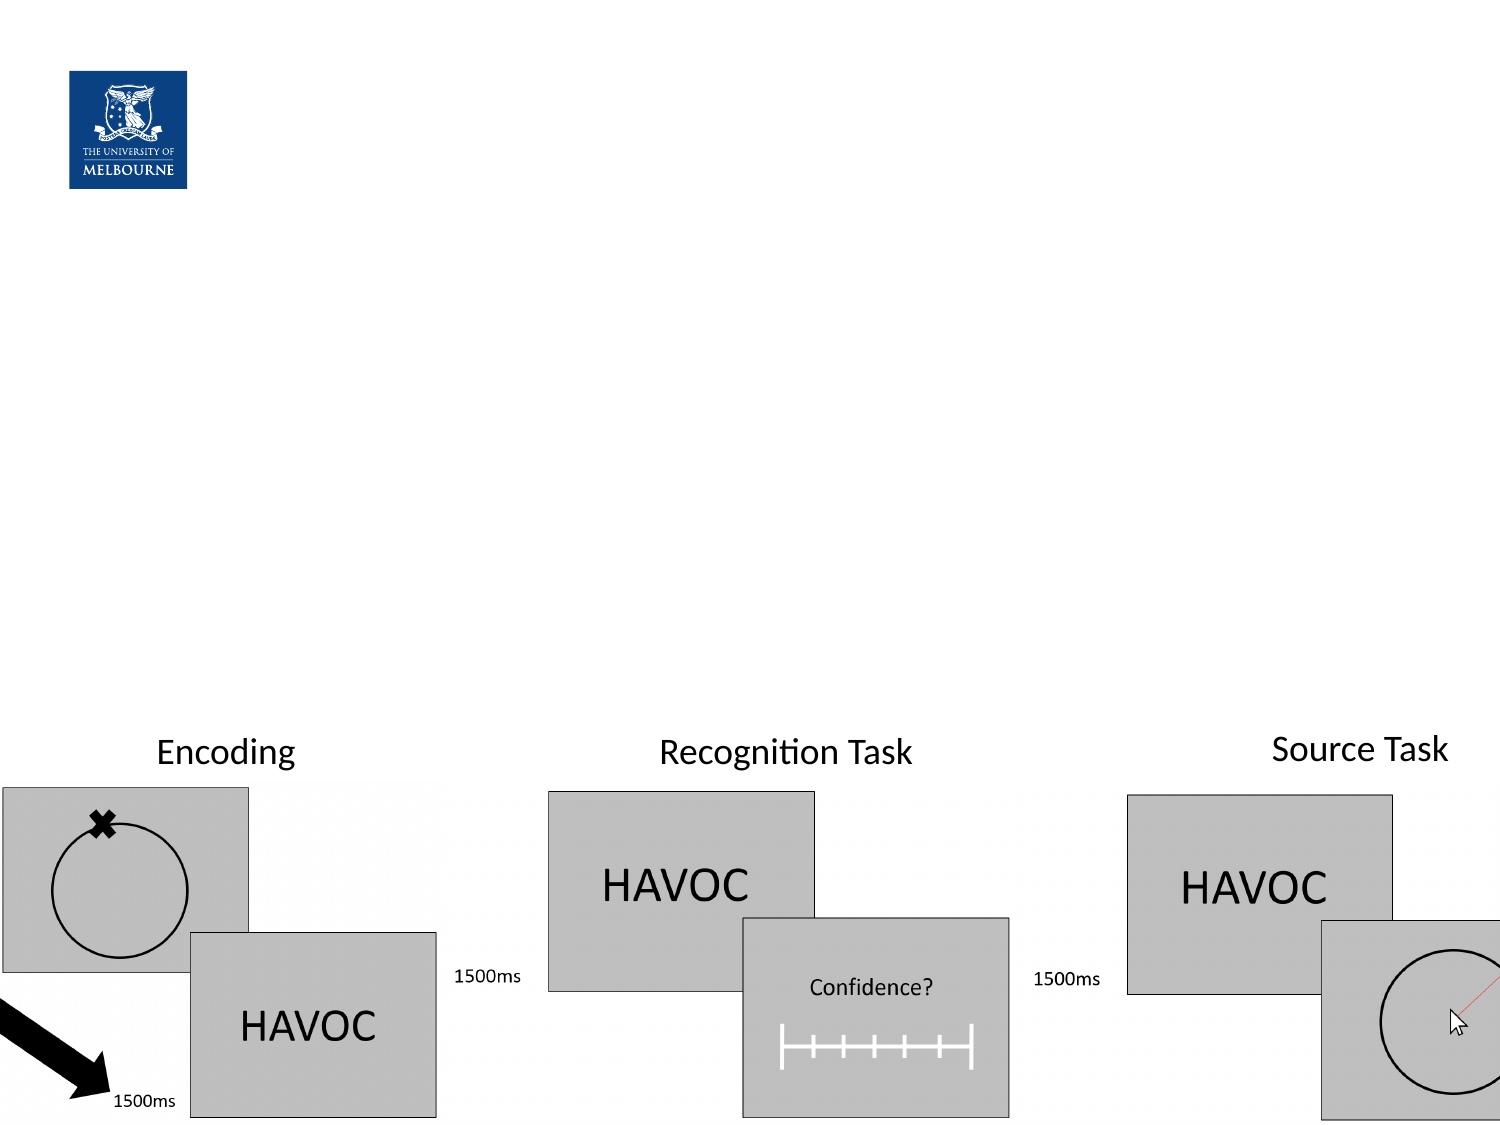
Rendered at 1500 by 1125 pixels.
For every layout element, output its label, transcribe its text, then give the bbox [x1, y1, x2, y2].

picture [0, 779, 1500, 1125]
text_box Encoding [141, 719, 311, 779]
text_box [1156, 618, 1500, 779]
text_box Recognition Task [644, 719, 929, 779]
text_box Source Task [1257, 716, 1467, 777]
text_box [0, 618, 497, 779]
